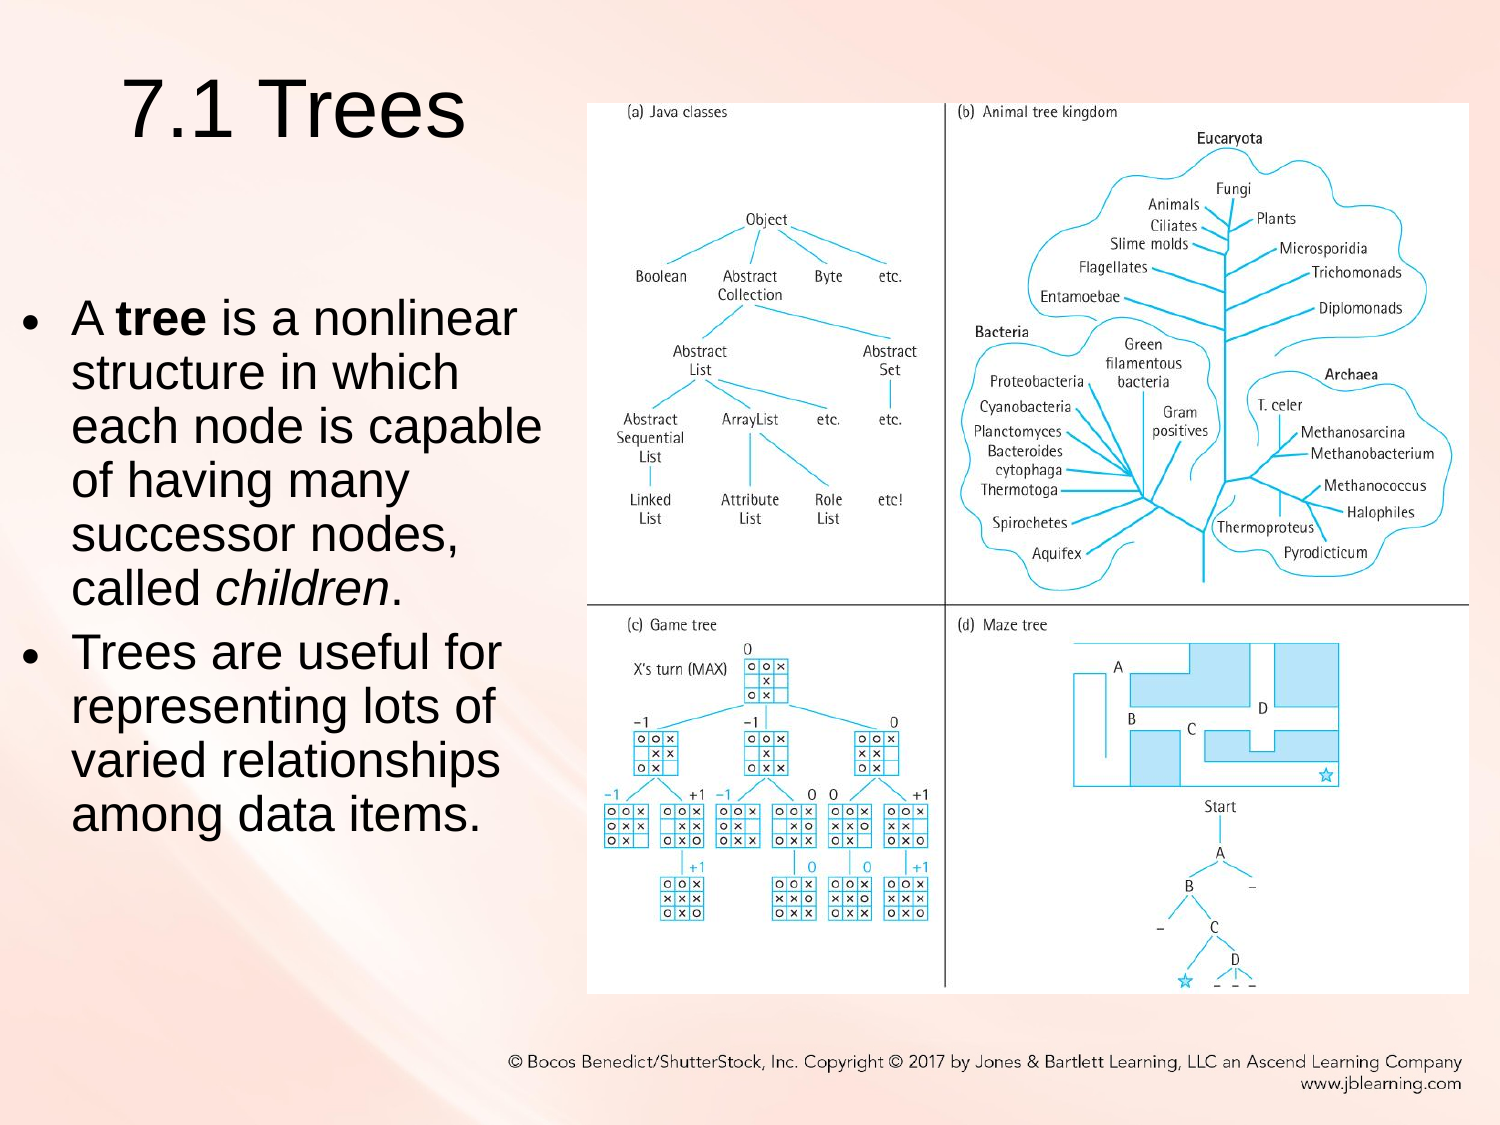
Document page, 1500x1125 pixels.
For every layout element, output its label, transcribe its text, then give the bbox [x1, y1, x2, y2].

picture [0, 0, 1500, 1125]
text_box A tree is a nonlinear structure in which each node is capable of having many successor nodes, called children. Trees are useful for representing lots of varied relationships among data items. [0, 284, 588, 1123]
text_box 7.1 Trees [74, 45, 513, 163]
